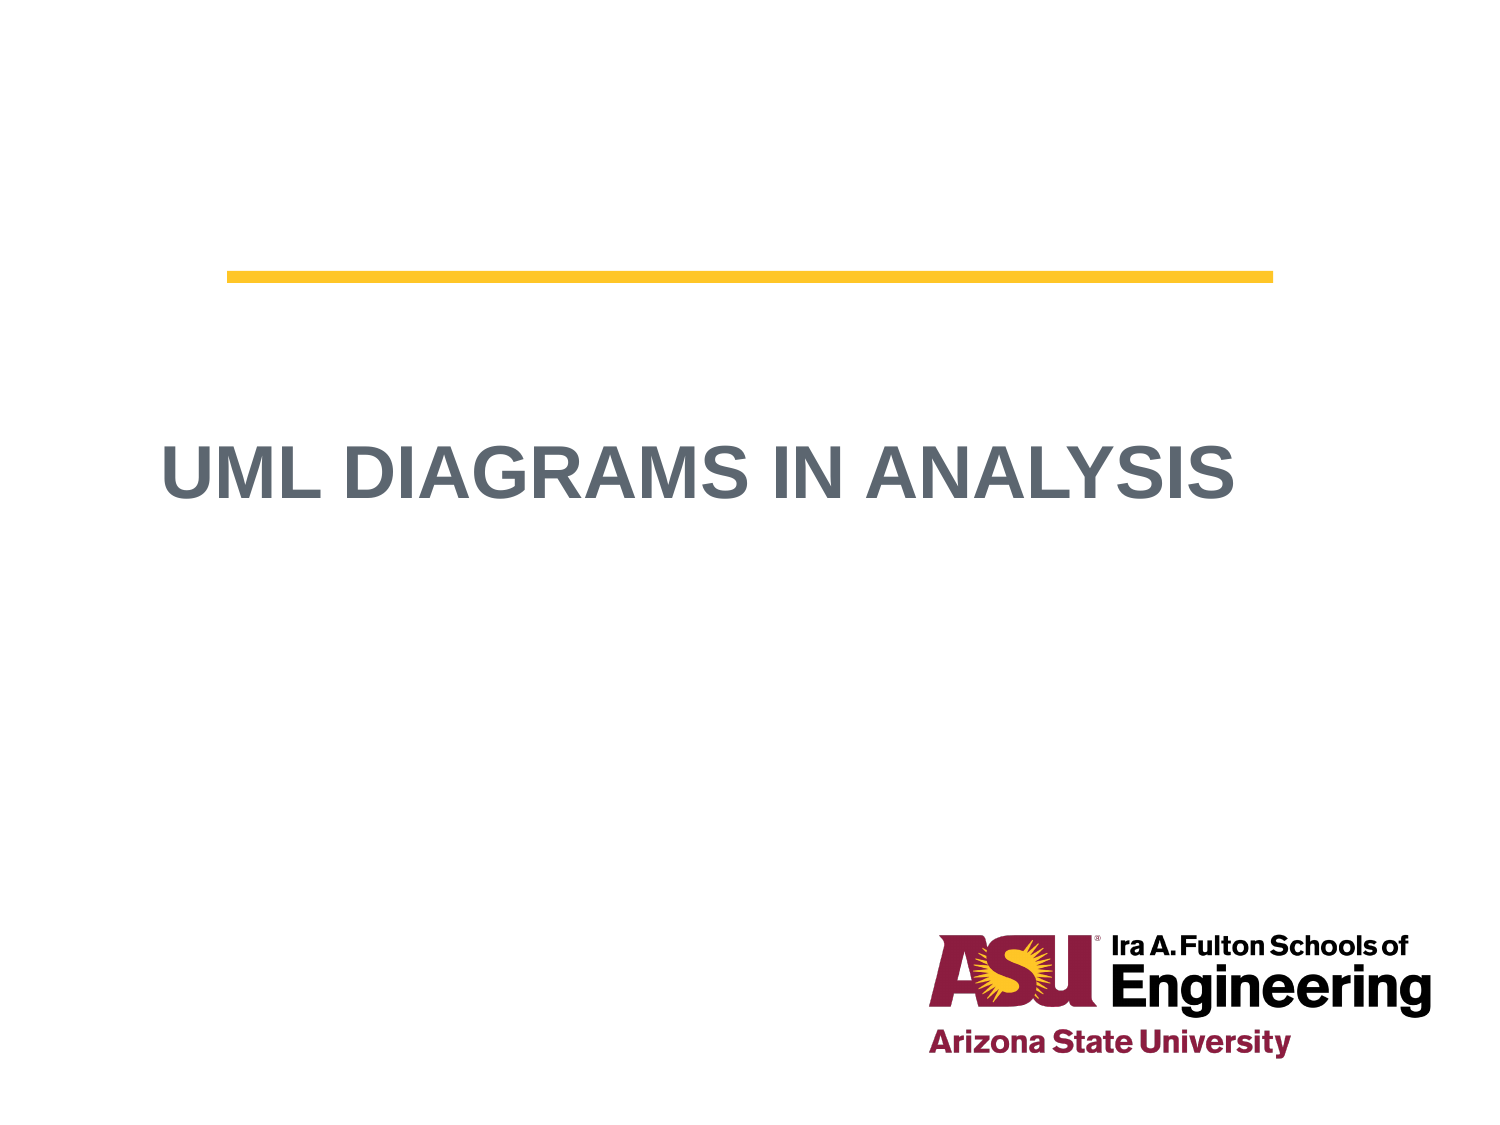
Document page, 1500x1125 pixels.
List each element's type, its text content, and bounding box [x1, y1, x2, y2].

picture [893, 899, 1466, 1089]
text_box UML DIAGRAMS IN ANALYSIS [145, 415, 1316, 521]
